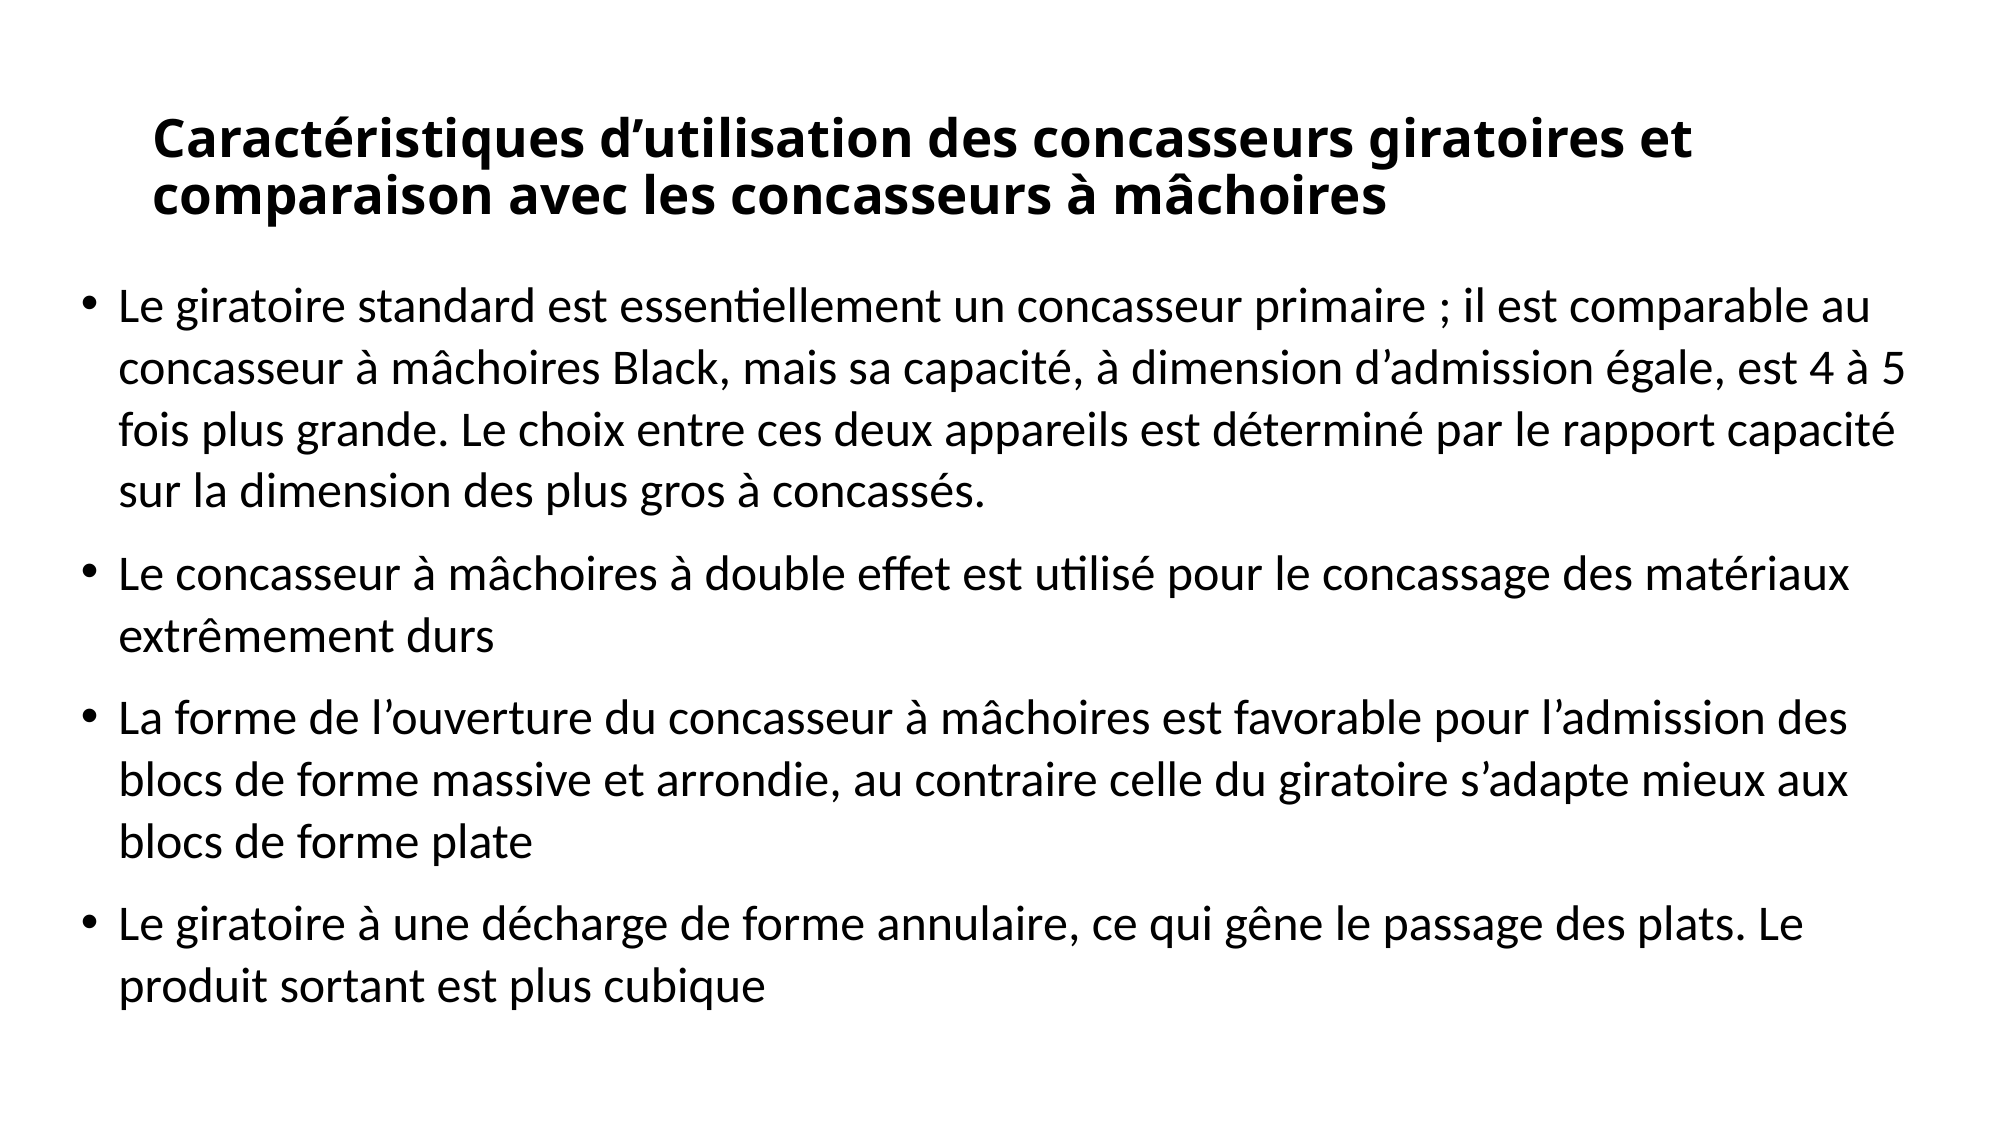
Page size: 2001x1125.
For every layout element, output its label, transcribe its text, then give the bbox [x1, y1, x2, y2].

list Le giratoire standard est essentiellement un concasseur primaire ; il est comparable au concasseur à mâchoires Black, mais sa capacité, à dimension d’admission égale, est 4 à 5 fois plus grande. Le choix entre ces deux appareils est déterminé par le rapport capacité sur la dimension des plus gros à concassés. Le concasseur à mâchoires à double effet est utilisé pour le concassage des matériaux extrêmement durs La forme de l’ouverture du concasseur à mâchoires est favorable pour l’admission des blocs de forme massive et arrondie, au contraire celle du giratoire s’adapte mieux aux blocs de forme plate Le giratoire à une décharge de forme annulaire, ce qui gêne le passage des plats. Le produit sortant est plus cubique [65, 263, 1946, 1075]
title Caractéristiques d’utilisation des concasseurs giratoires et comparaison avec les concasseurs à mâchoires [137, 59, 1863, 263]
